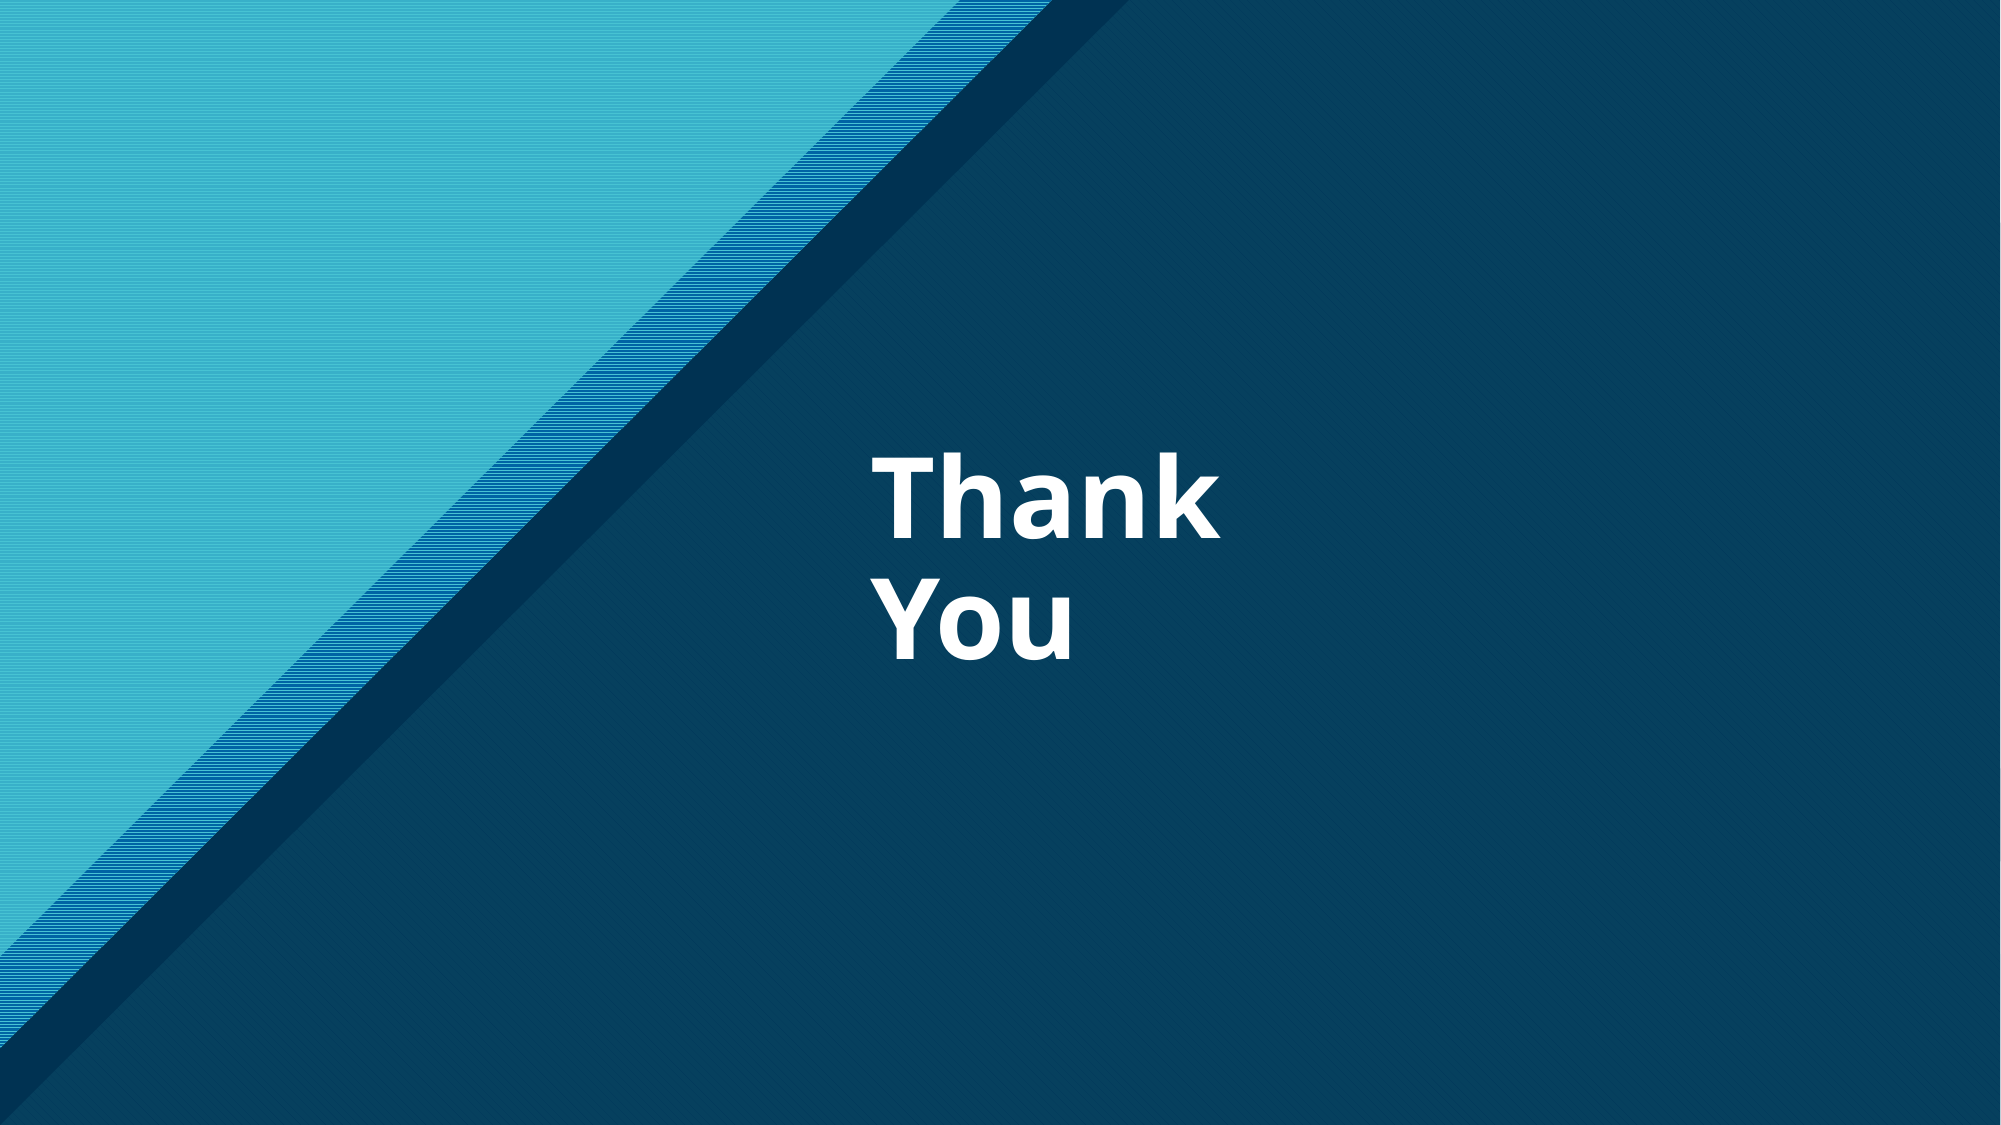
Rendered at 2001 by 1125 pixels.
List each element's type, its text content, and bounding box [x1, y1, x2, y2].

picture [950, 453, 960, 460]
picture [944, 453, 954, 460]
picture [1160, 453, 1171, 460]
picture [1167, 453, 1176, 460]
title Thank You [855, 460, 1445, 665]
